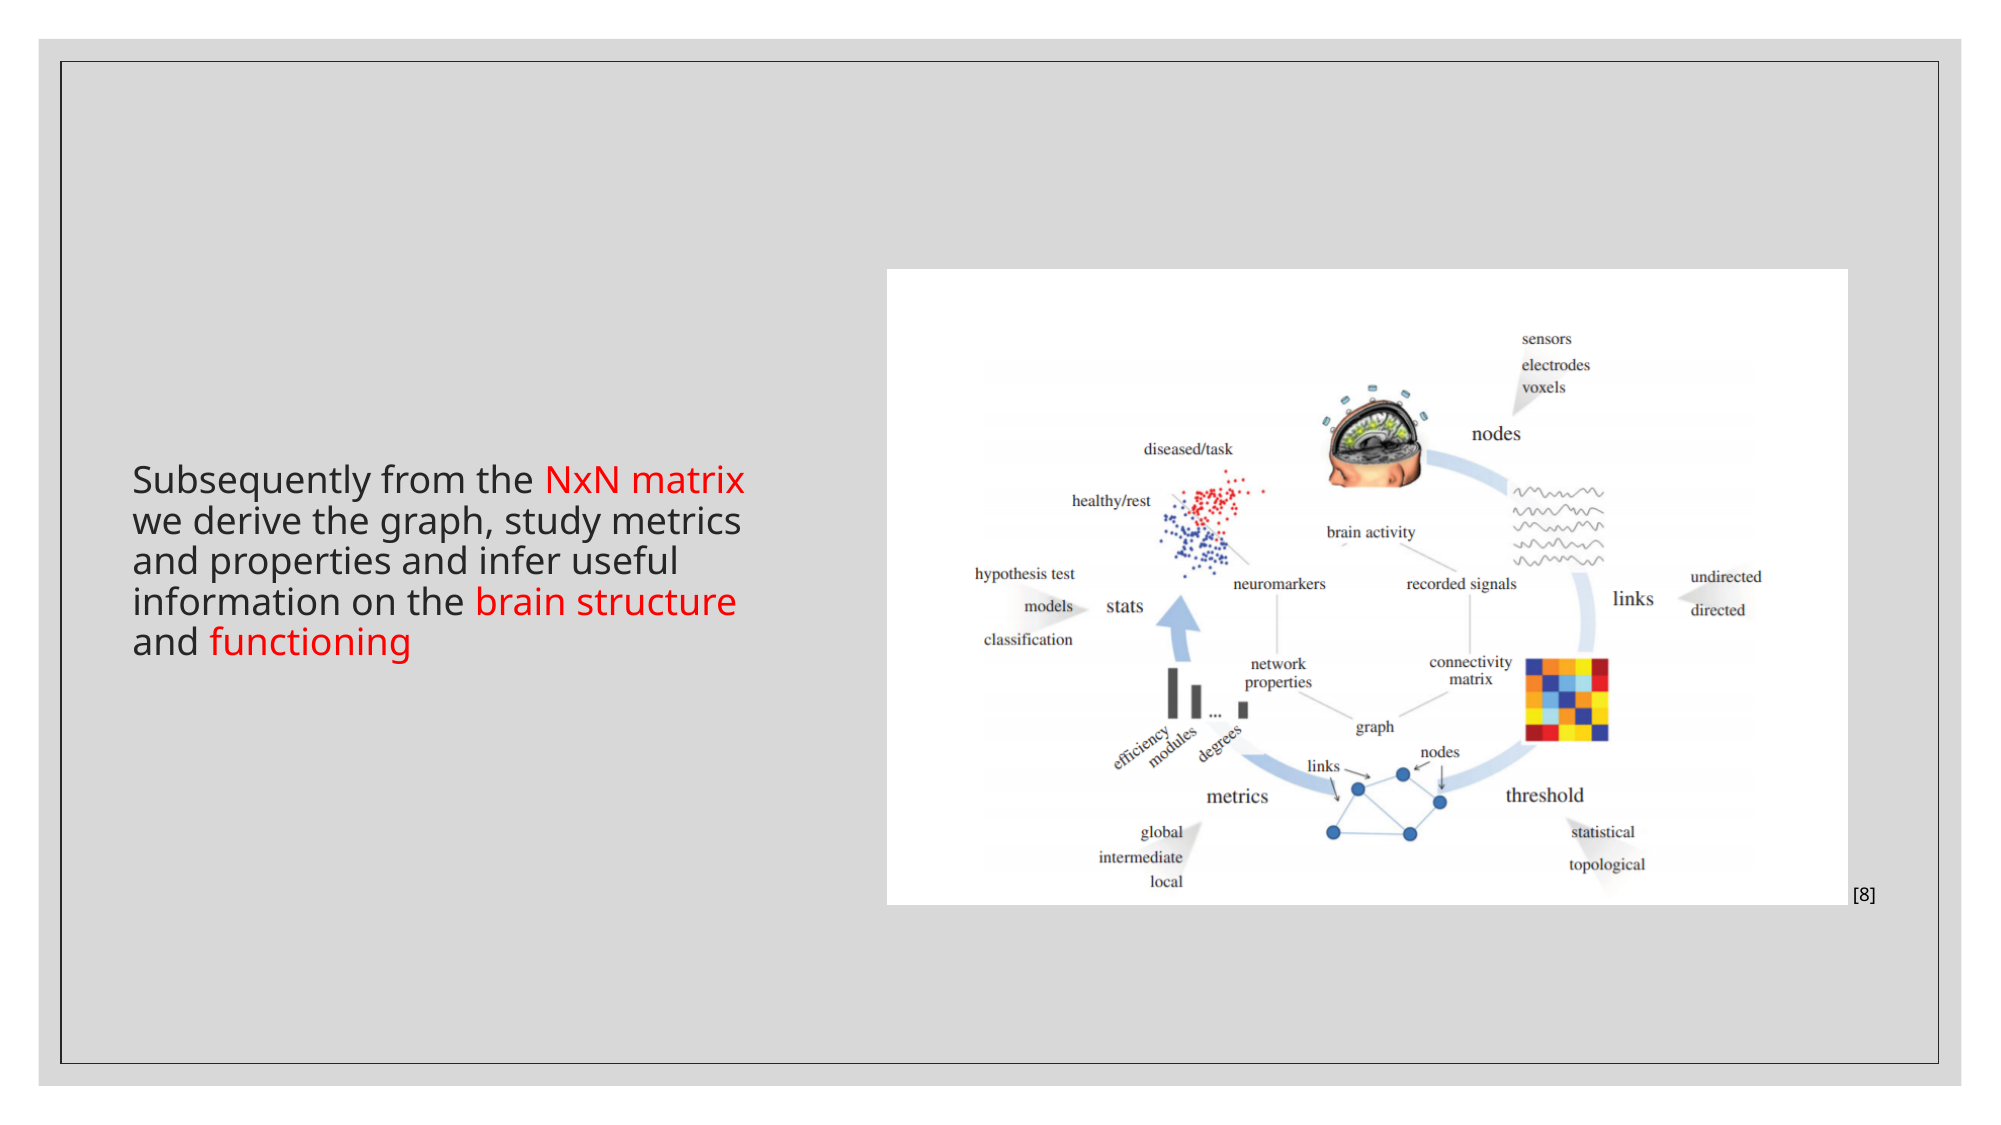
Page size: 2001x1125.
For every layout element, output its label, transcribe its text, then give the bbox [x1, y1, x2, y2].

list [887, 269, 1848, 905]
title Subsequently from the NxN matrix we derive the graph, study metrics and properties and infer useful information on the brain structure and functioning [117, 157, 795, 968]
text_box [8] [1846, 874, 1904, 912]
